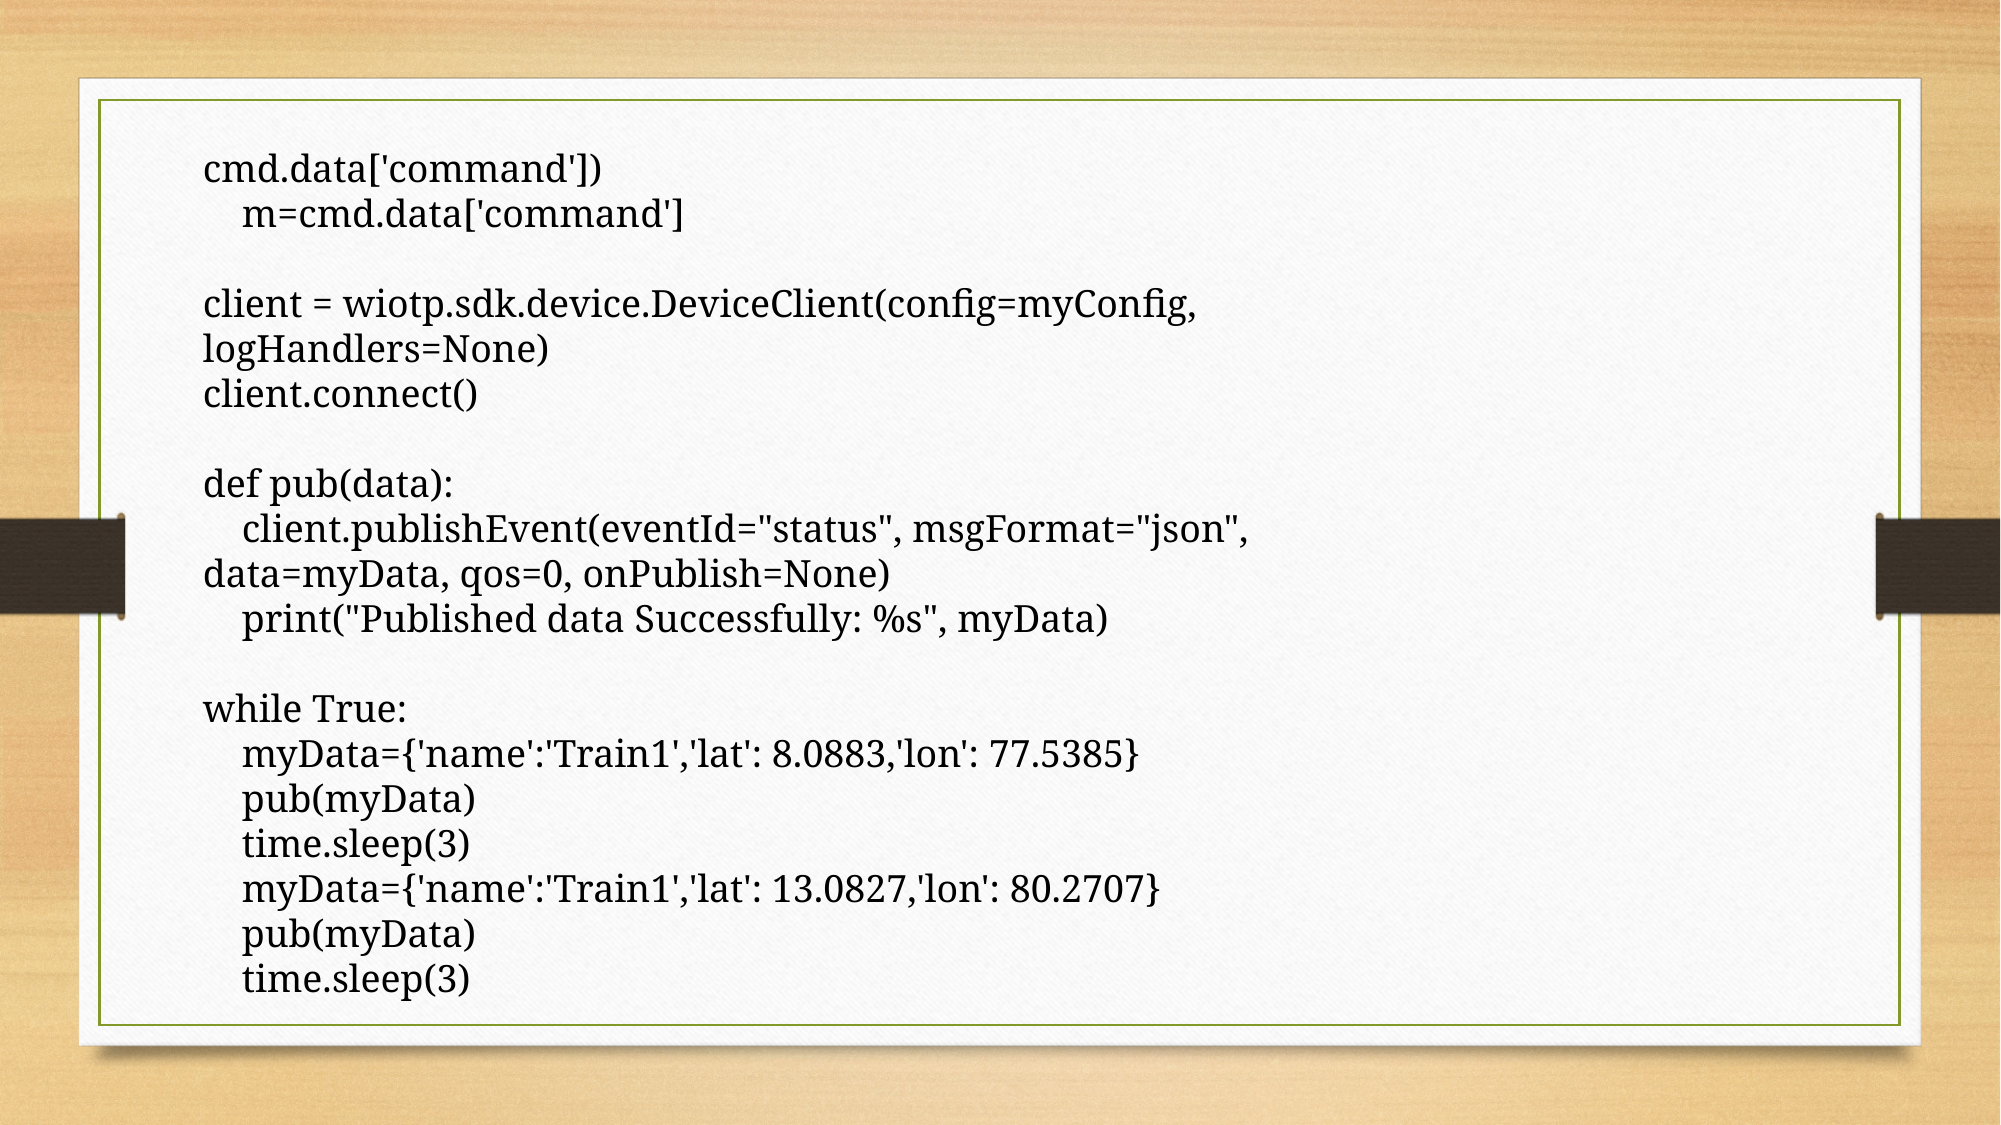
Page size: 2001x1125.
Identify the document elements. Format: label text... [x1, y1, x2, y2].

text_box cmd.data['command']) m=cmd.data['command'] client = wiotp.sdk.device.DeviceClient(config=myConfig, logHandlers=None) client.connect() def pub(data): client.publishEvent(eventId="status", msgFormat="json", data=myData, qos=0, onPublish=None) print("Published data Successfully: %s", myData) while True: myData={'name':'Train1','lat': 8.0883,'lon': 77.5385} pub(myData) time.sleep(3) myData={'name':'Train1','lat': 13.0827,'lon': 80.2707} pub(myData) time.sleep(3) [188, 137, 1503, 1052]
picture [0, 0, 2001, 1125]
